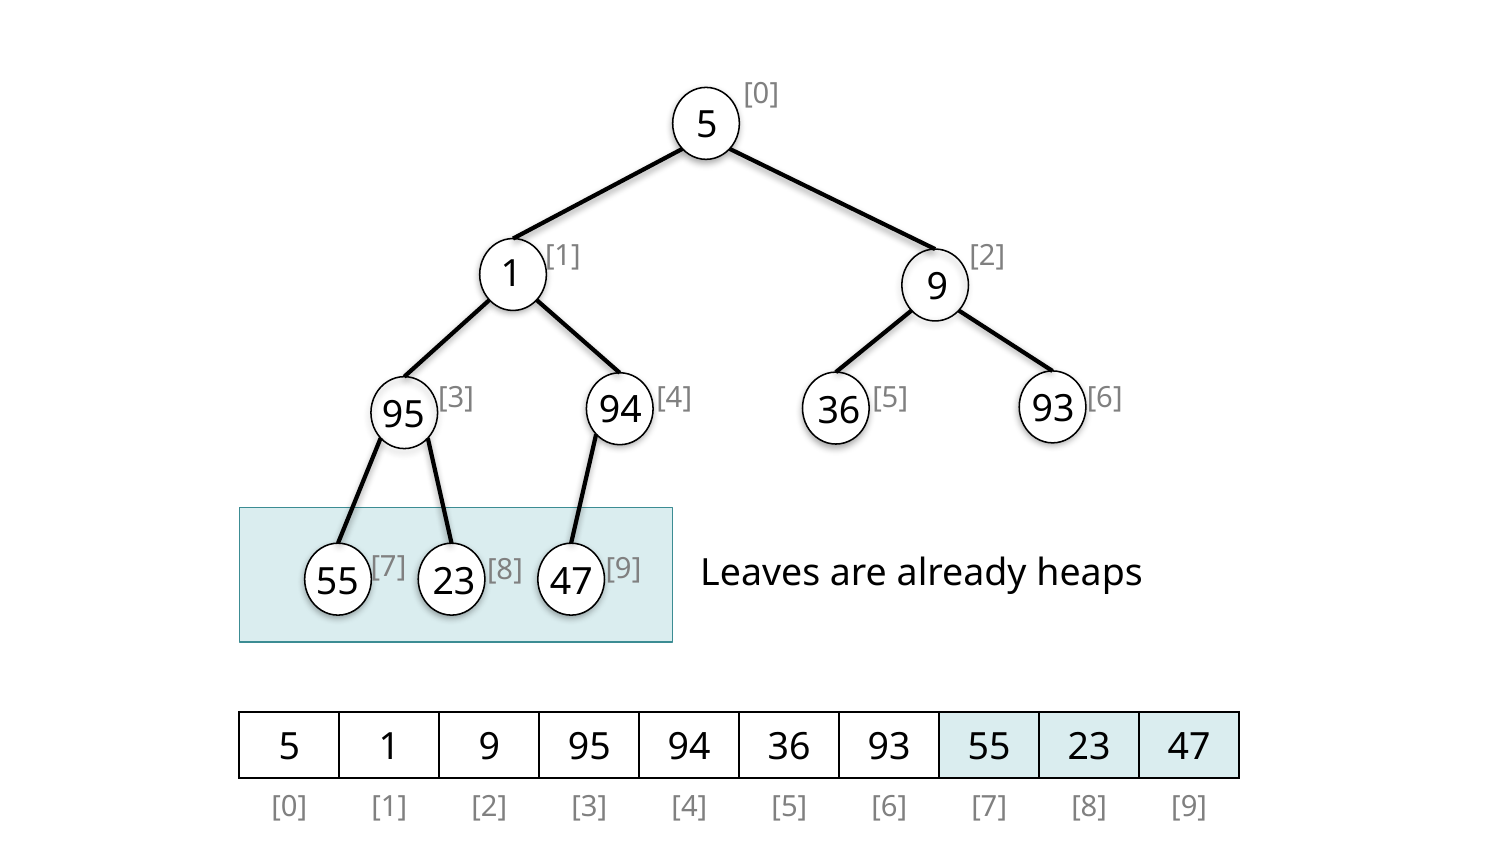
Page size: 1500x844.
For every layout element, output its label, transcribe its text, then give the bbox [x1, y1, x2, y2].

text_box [404, 299, 490, 377]
table_header 23 [1040, 713, 1138, 777]
table_cell [8] [1039, 779, 1139, 839]
text_box 94 [584, 377, 657, 438]
text_box [916, 315, 953, 322]
table_header 47 [1140, 713, 1238, 777]
text_box 5 [681, 92, 733, 152]
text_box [536, 299, 620, 374]
table_cell [3] [539, 779, 639, 839]
text_box [319, 610, 357, 616]
text_box [1033, 437, 1072, 444]
text_box 47 [535, 549, 608, 610]
text_box [494, 302, 531, 312]
text_box [9] [590, 542, 657, 592]
text_box [8] [472, 542, 538, 593]
text_box 1 [688, 86, 724, 92]
text_box [0] [728, 66, 794, 117]
text_box [963, 279, 970, 307]
text_box [4] [641, 370, 707, 421]
text_box 1 [671, 98, 681, 146]
table_cell [6] [839, 779, 939, 839]
text_box 1 [733, 117, 741, 146]
table_header 1 [340, 713, 438, 777]
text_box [427, 437, 452, 544]
text_box [901, 259, 911, 308]
text_box [602, 438, 641, 446]
text_box [387, 442, 422, 450]
text_box [1] [530, 247, 596, 279]
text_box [512, 148, 683, 239]
text_box 36 [802, 378, 876, 439]
text_box [385, 376, 399, 382]
text_box 1 [485, 241, 537, 302]
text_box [958, 310, 1053, 372]
table_cell [1] [339, 779, 439, 839]
text_box [625, 372, 637, 377]
text_box [7] [355, 539, 422, 590]
table_header 93 [840, 713, 938, 777]
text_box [570, 433, 597, 544]
text_box [551, 543, 566, 549]
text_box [835, 310, 912, 373]
table_header 55 [940, 713, 1038, 777]
table_header 5 [240, 713, 338, 777]
text_box [940, 248, 954, 254]
text_box 55 [301, 549, 374, 610]
text_box [816, 371, 831, 378]
text_box [5] [857, 370, 923, 421]
text_box 9 [911, 254, 963, 315]
table_header 36 [740, 713, 838, 777]
text_box [1057, 370, 1071, 376]
text_box [3] [423, 385, 489, 421]
table_header 95 [540, 713, 638, 777]
text_box [478, 253, 485, 296]
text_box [729, 148, 936, 250]
table_header 9 [440, 713, 538, 777]
table_cell [9] [1139, 779, 1239, 839]
table_cell [2] [439, 779, 539, 839]
text_box 1 [688, 152, 724, 161]
text_box [817, 439, 855, 445]
text_box [455, 542, 471, 549]
table_header 94 [640, 713, 738, 777]
text_box [537, 279, 547, 298]
text_box 93 [1016, 376, 1090, 437]
table_cell [0] [239, 779, 339, 839]
text_box [239, 507, 673, 643]
table_cell [7] [939, 779, 1039, 839]
text_box 95 [367, 382, 440, 442]
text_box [337, 437, 381, 544]
text_box [433, 610, 470, 616]
table_cell [4] [639, 779, 739, 839]
text_box 23 [417, 549, 491, 610]
table_cell [5] [739, 779, 839, 839]
text_box Leaves are already heaps [685, 540, 1158, 601]
text_box [318, 543, 333, 549]
text_box [2] [954, 228, 1020, 279]
text_box [552, 610, 590, 616]
text_box [6] [1072, 370, 1138, 421]
